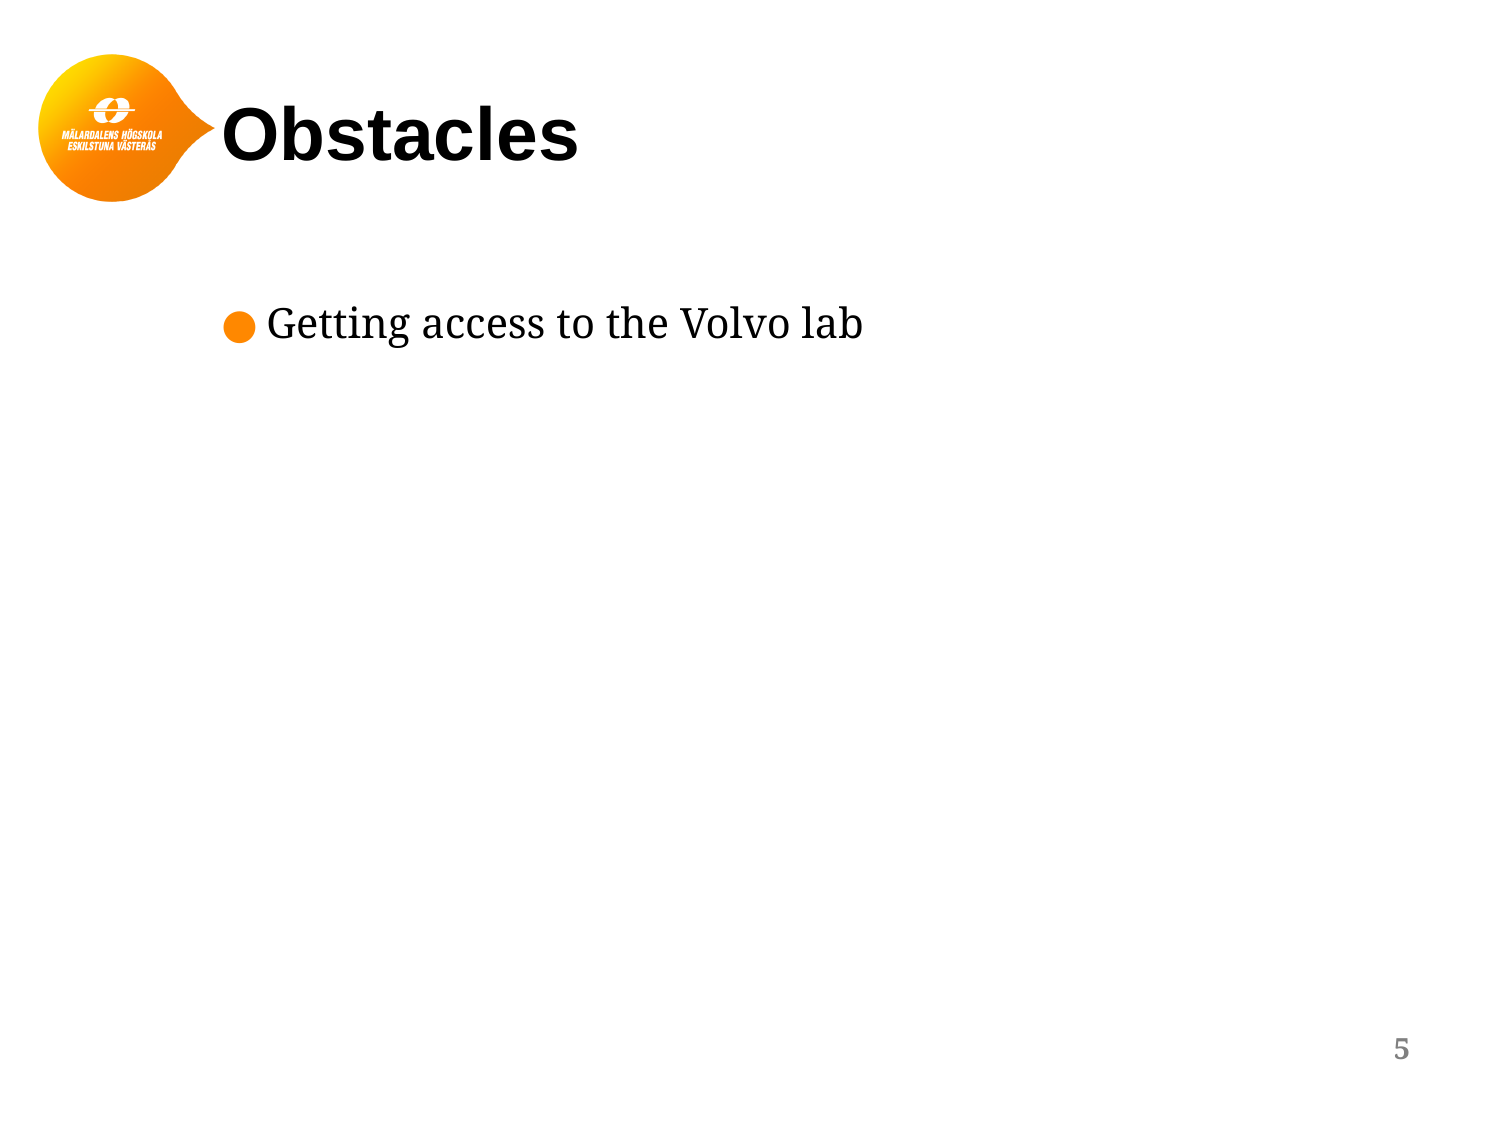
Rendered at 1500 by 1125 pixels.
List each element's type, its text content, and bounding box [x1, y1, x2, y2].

slide_number 5 [1293, 1030, 1425, 1071]
picture [38, 54, 215, 202]
title Obstacles [206, 84, 1282, 289]
list Getting access to the Volvo lab [206, 289, 1294, 1037]
